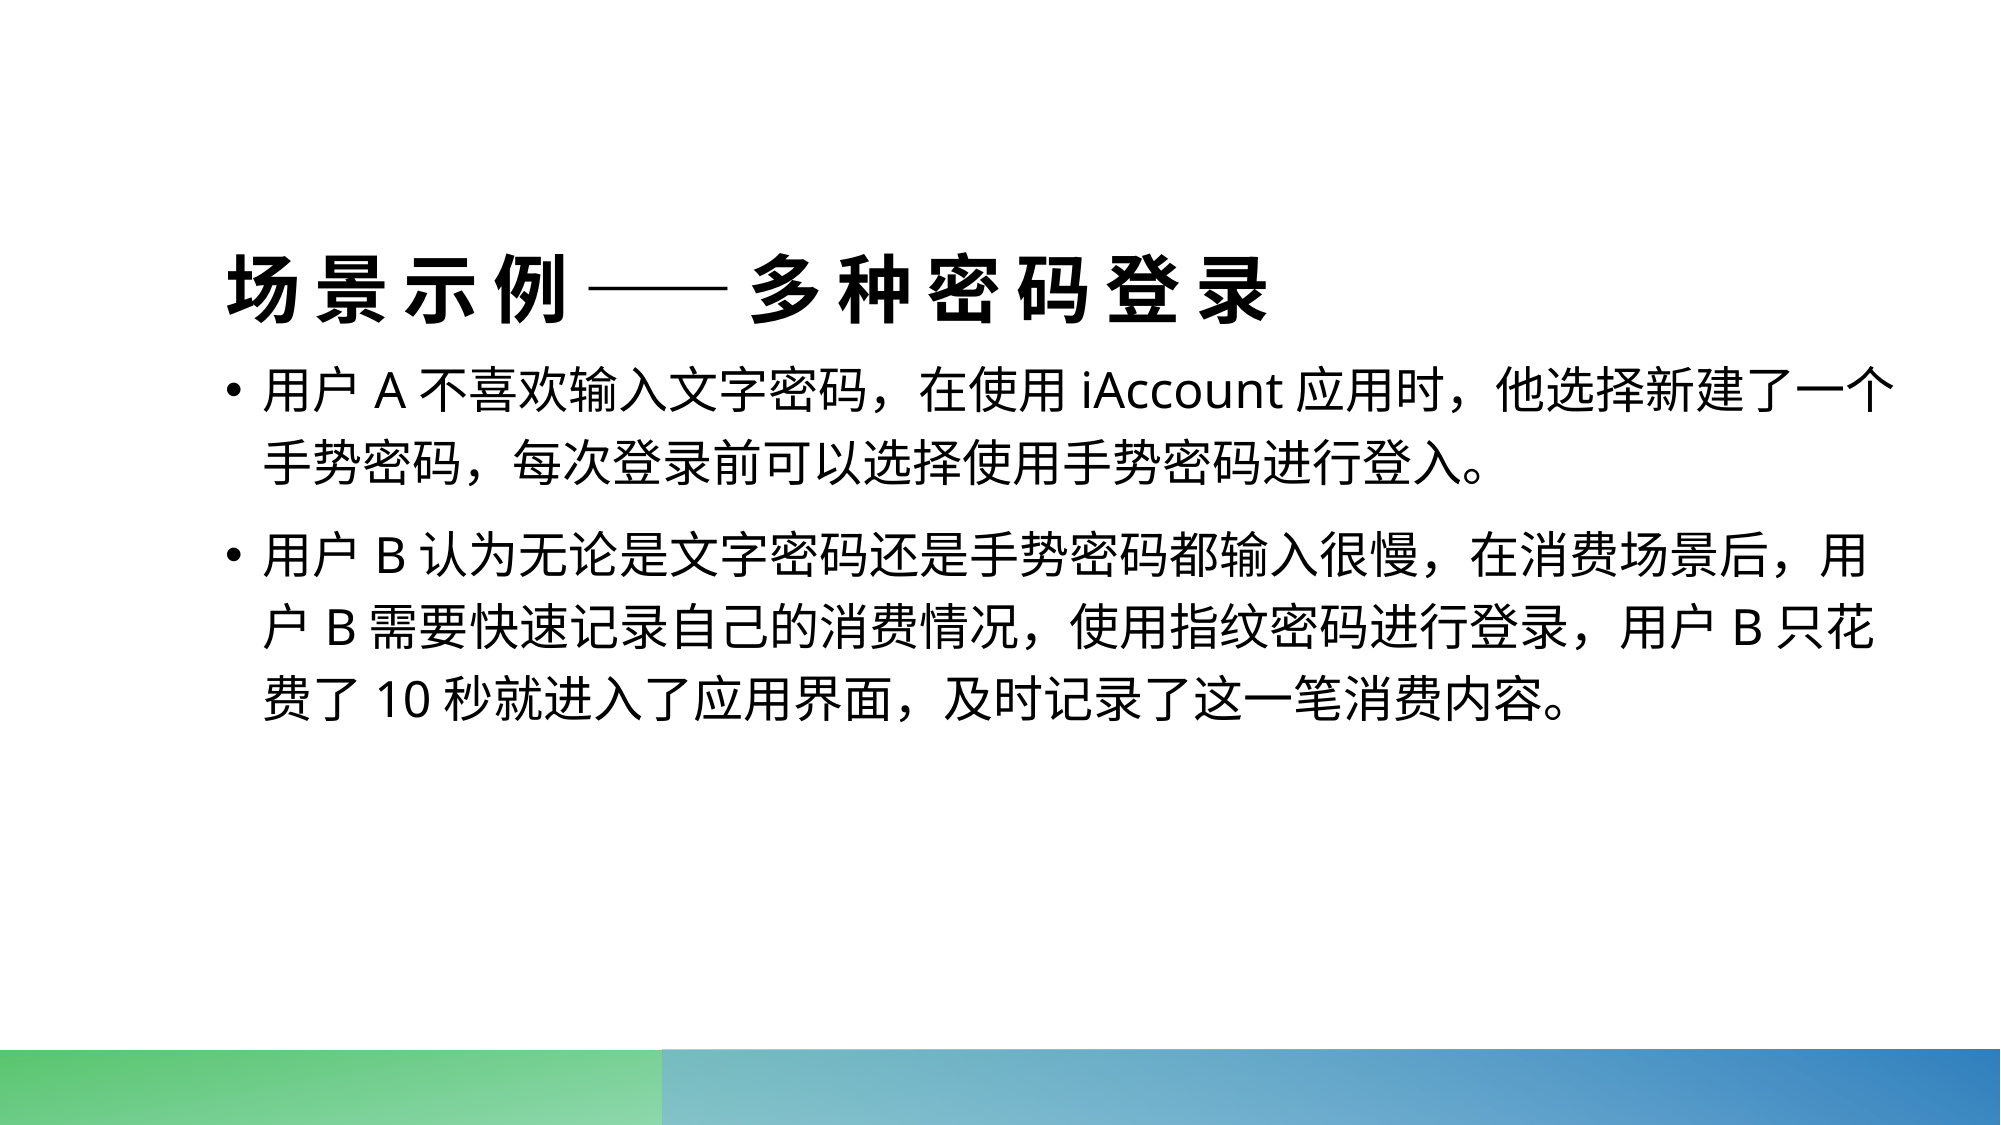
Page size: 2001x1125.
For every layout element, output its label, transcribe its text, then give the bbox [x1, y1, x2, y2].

list 用户A不喜欢输入文字密码，在使用iAccount应用时，他选择新建了一个手势密码，每次登录前可以选择使用手势密码进行登入。 用户B认为无论是文字密码还是手势密码都输入很慢，在消费场景后，用户B需要快速记录自己的消费情况，使用指纹密码进行登录，用户B只花费了10秒就进入了应用界面，及时记录了这一笔消费内容。 [225, 346, 1905, 996]
title 场景示例——多种密码登录 [225, 130, 1905, 333]
